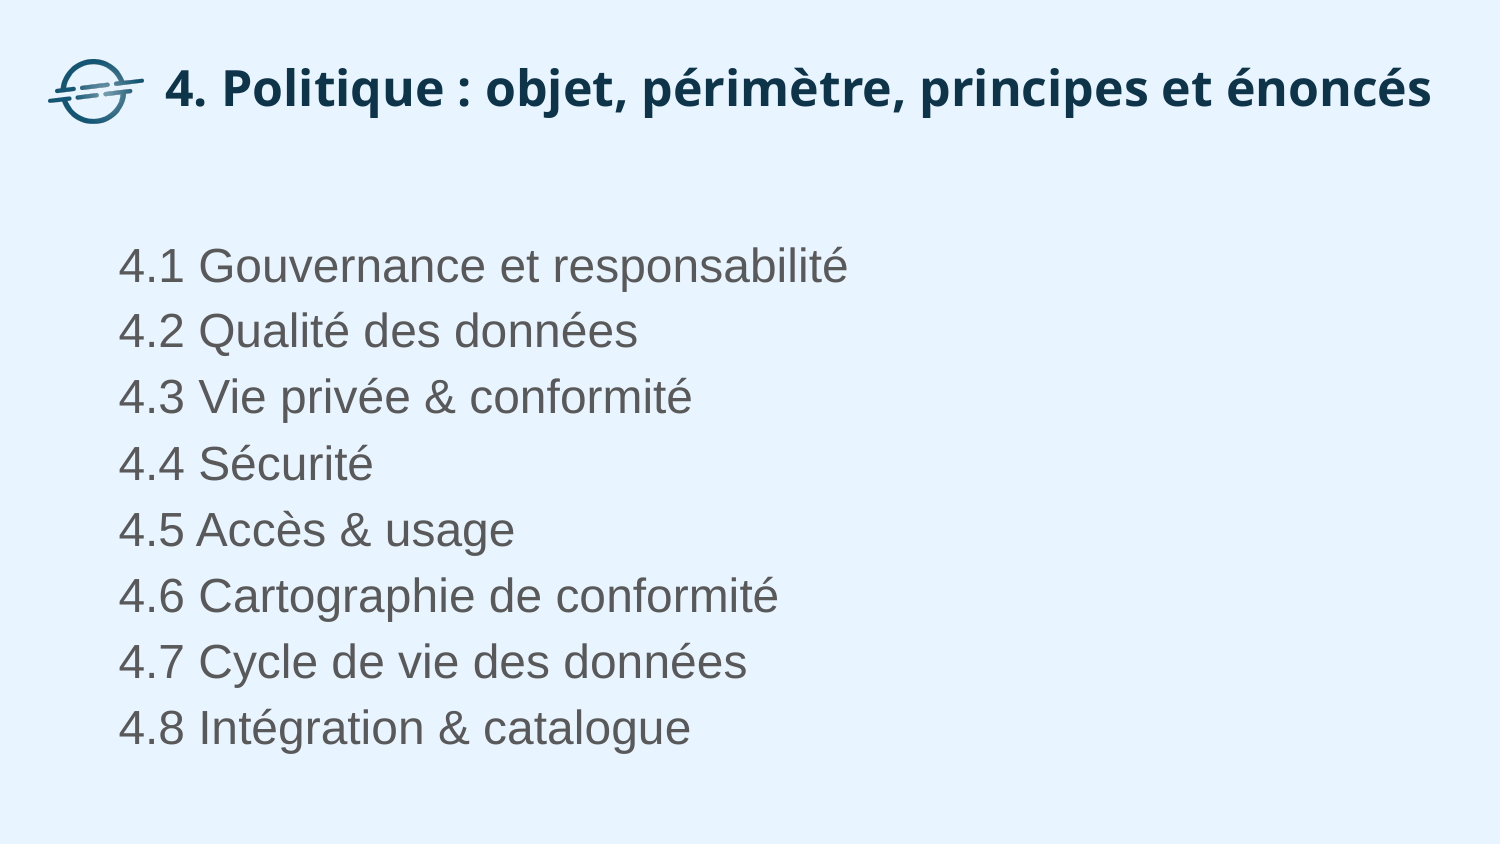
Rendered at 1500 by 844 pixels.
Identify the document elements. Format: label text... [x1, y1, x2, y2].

picture [48, 59, 144, 124]
text_box 4.1 Gouvernance et responsabilité 4.2 Qualité des données 4.3 Vie privée & conformité 4.4 Sécurité 4.5 Accès & usage 4.6 Cartographie de conformité 4.7 Cycle de vie des données 4.8 Intégration & catalogue [103, 210, 1442, 763]
title 4. Politique : objet, périmètre, principes et énoncés [150, 41, 1489, 142]
